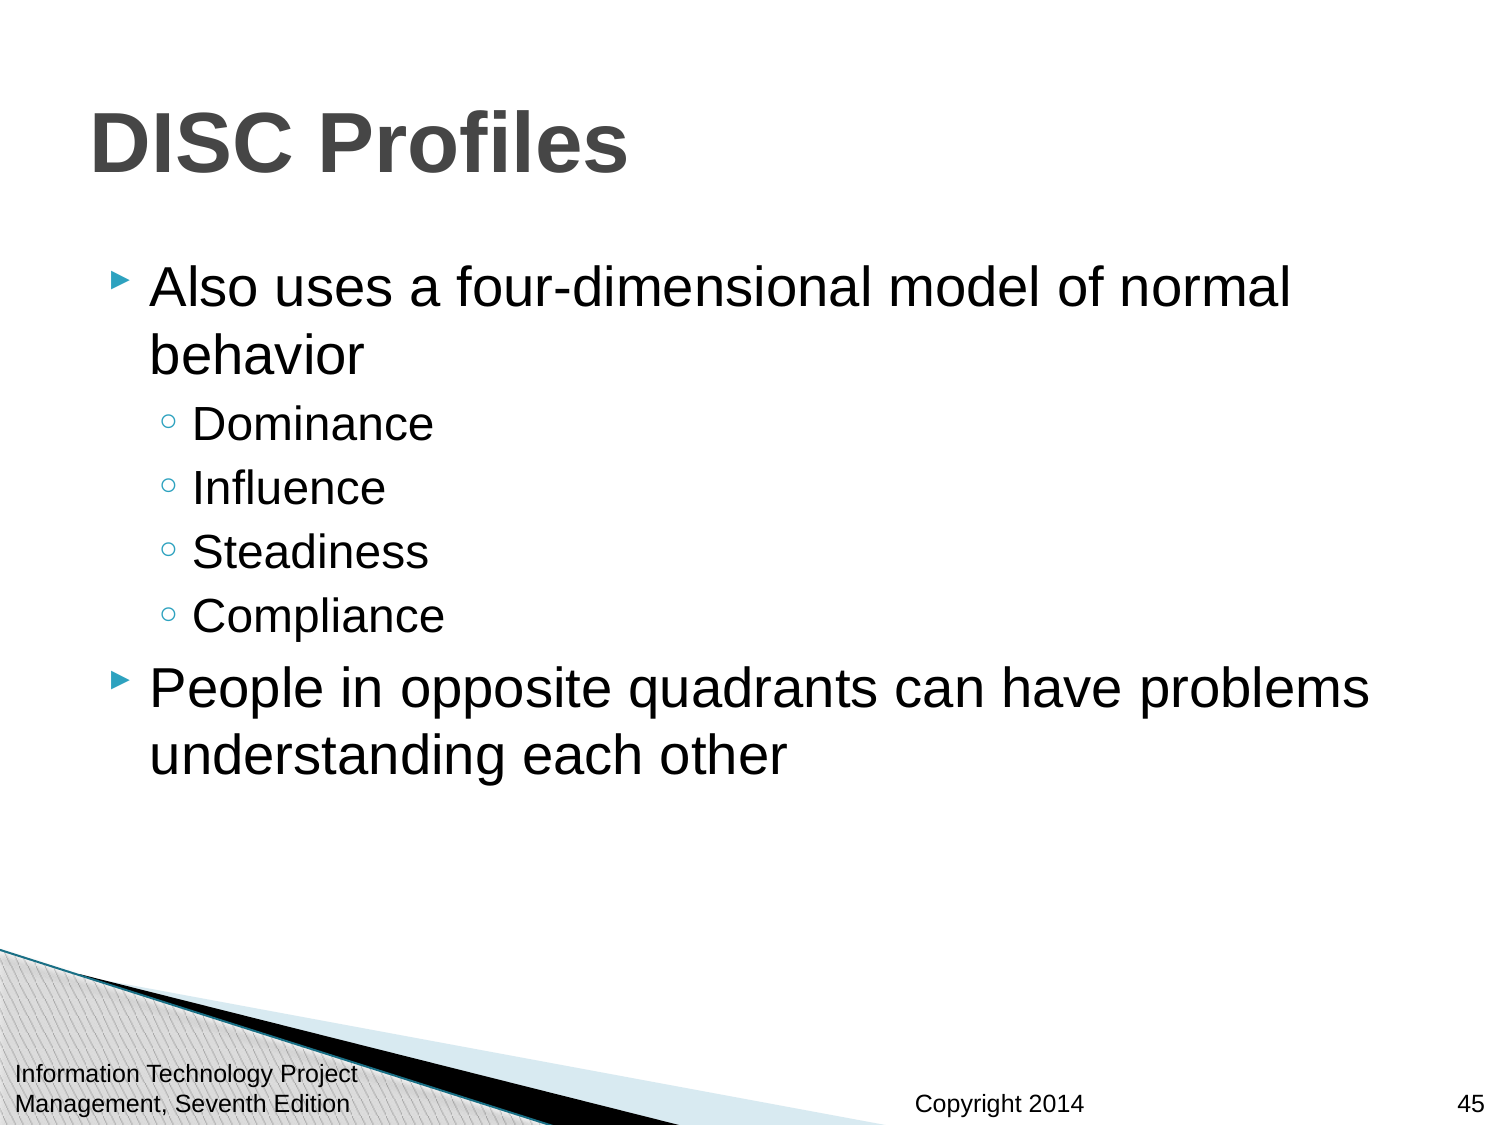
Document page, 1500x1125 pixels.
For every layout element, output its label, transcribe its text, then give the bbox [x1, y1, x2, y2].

footer Information Technology Project Management, Seventh Edition [0, 1065, 425, 1125]
slide_number 45 [1408, 1065, 1500, 1125]
list Also uses a four-dimensional model of normal behavior Dominance Influence Steadiness Compliance People in opposite quadrants can have problems understanding each other [74, 242, 1426, 986]
title DISC Profiles [75, 45, 1425, 233]
